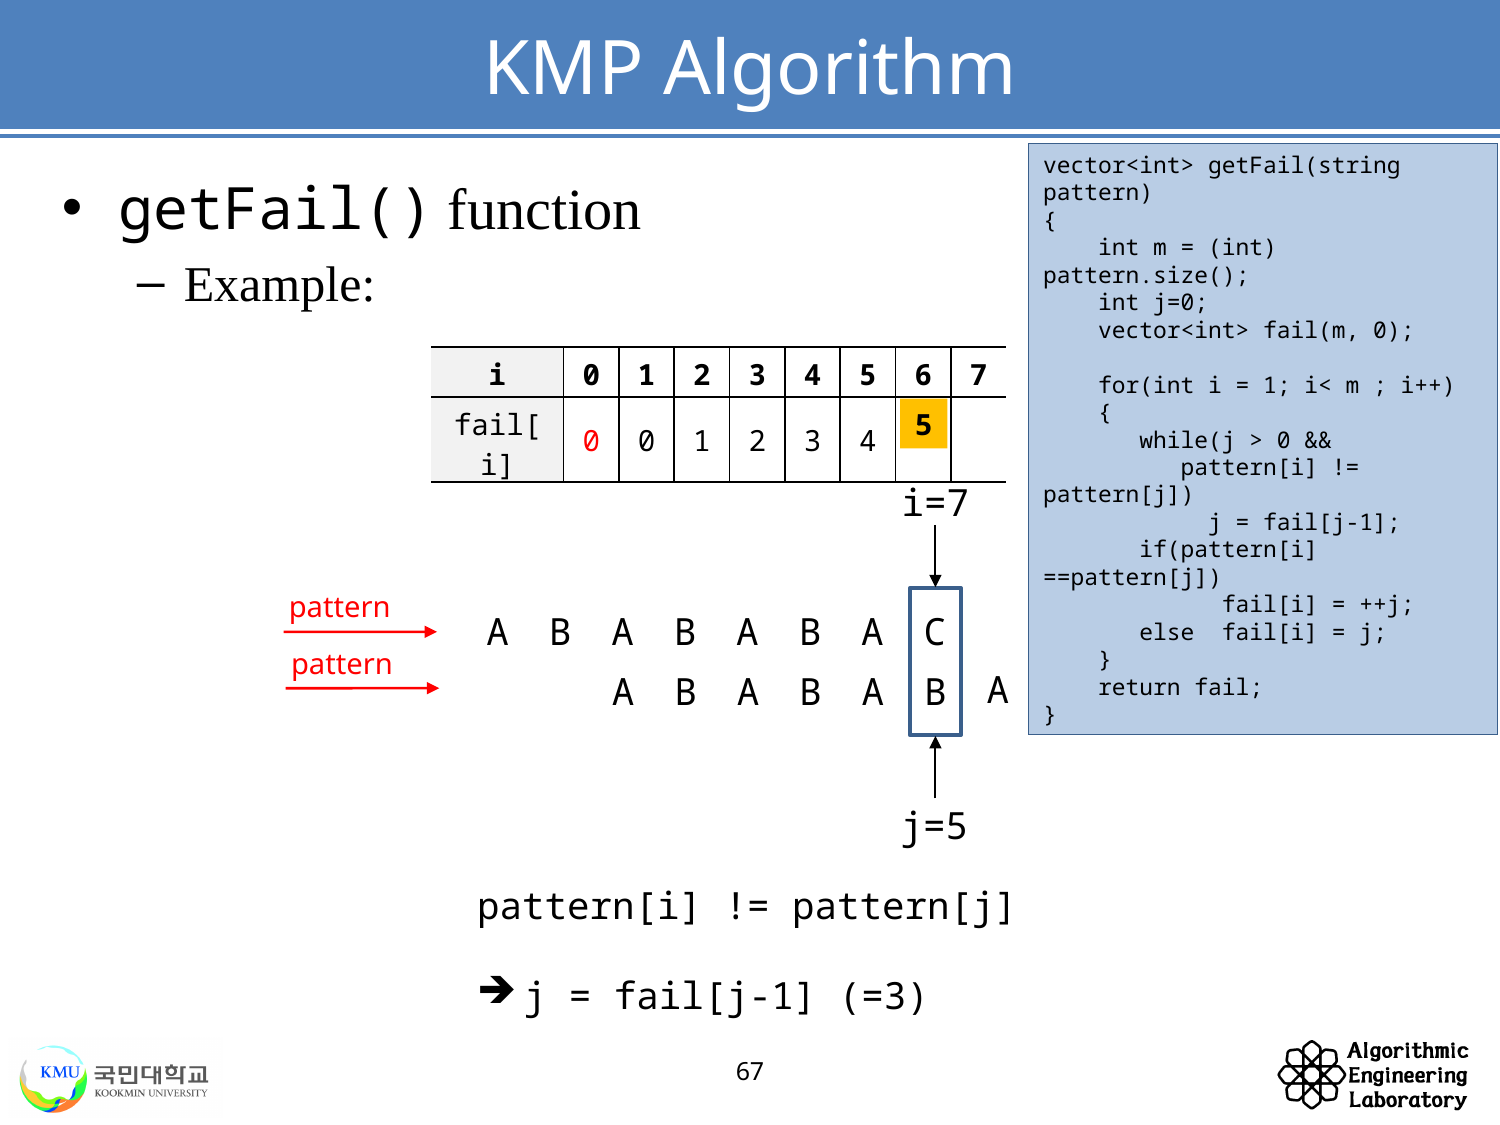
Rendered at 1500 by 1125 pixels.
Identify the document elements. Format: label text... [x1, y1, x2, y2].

table_cell 0 [564, 398, 618, 481]
table_header 1 [620, 348, 673, 396]
table_cell [952, 398, 1006, 481]
table_cell [896, 398, 950, 470]
table_header 3 [730, 348, 784, 396]
table_cell 4 [841, 398, 895, 481]
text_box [591, 658, 1092, 718]
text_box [466, 600, 877, 658]
table_header 6 [896, 348, 950, 396]
title KMP Algorithm [46, 11, 1454, 118]
table_cell fail[i] [431, 398, 563, 481]
table_cell 2 [730, 398, 784, 481]
table_header 4 [786, 348, 839, 396]
picture [1277, 1031, 1481, 1114]
text_box pattern[i] != pattern[j] j = fail[j-1] (=3) [462, 874, 1032, 1025]
table_cell 1 [675, 398, 729, 481]
list getFail() function Example: [46, 163, 1454, 1032]
table_header 7 [952, 348, 1006, 396]
picture [8, 1037, 223, 1118]
table_header 5 [841, 348, 895, 396]
text_box pattern [276, 637, 408, 688]
table_cell 0 [620, 398, 673, 481]
table_cell 3 [786, 398, 839, 481]
text_box 5 [898, 396, 950, 451]
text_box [882, 471, 988, 657]
text_box vector<int> getFail(string pattern) { int m = (int) pattern.size(); int j=0; vector<int> fail(m, 0); for(int i = 1; i< m ; i++) { while(j > 0 && pattern[i] != pattern[j]) j = fail[j-1]; if(pattern[i] ==pattern[j]) fail[i] = ++j; else fail[i] = j; } return fail; } [1028, 143, 1498, 735]
text_box [285, 681, 440, 695]
slide_number 67 [575, 1042, 925, 1103]
table_header 2 [675, 348, 729, 396]
text_box pattern [274, 581, 406, 632]
table_header i [431, 348, 563, 396]
table_header 0 [564, 348, 618, 396]
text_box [882, 726, 988, 854]
text_box [406, 625, 438, 639]
